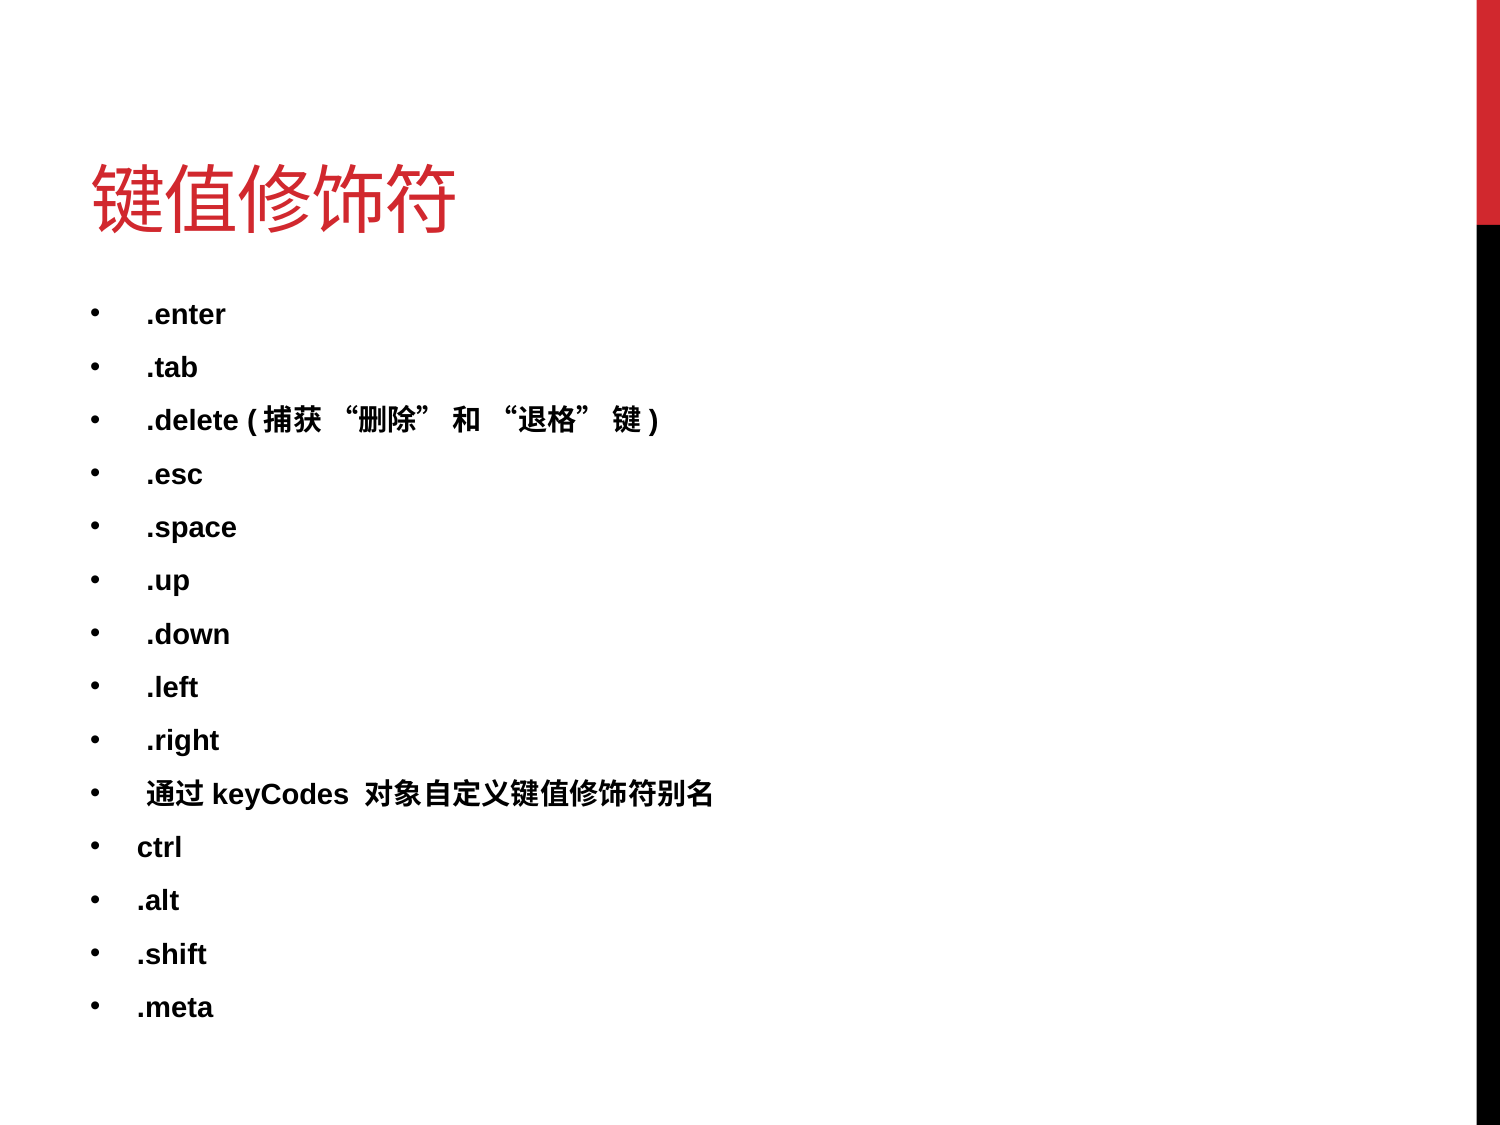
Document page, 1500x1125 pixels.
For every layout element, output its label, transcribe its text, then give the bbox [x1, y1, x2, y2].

title 键值修饰符 [75, 25, 1025, 250]
list .enter .tab .delete (捕获 “删除” 和 “退格” 键) .esc .space .up .down .left .right 通过keyCodes 对象自定义键值修饰符别名 ctrl .alt .shift .meta [75, 287, 1325, 1005]
